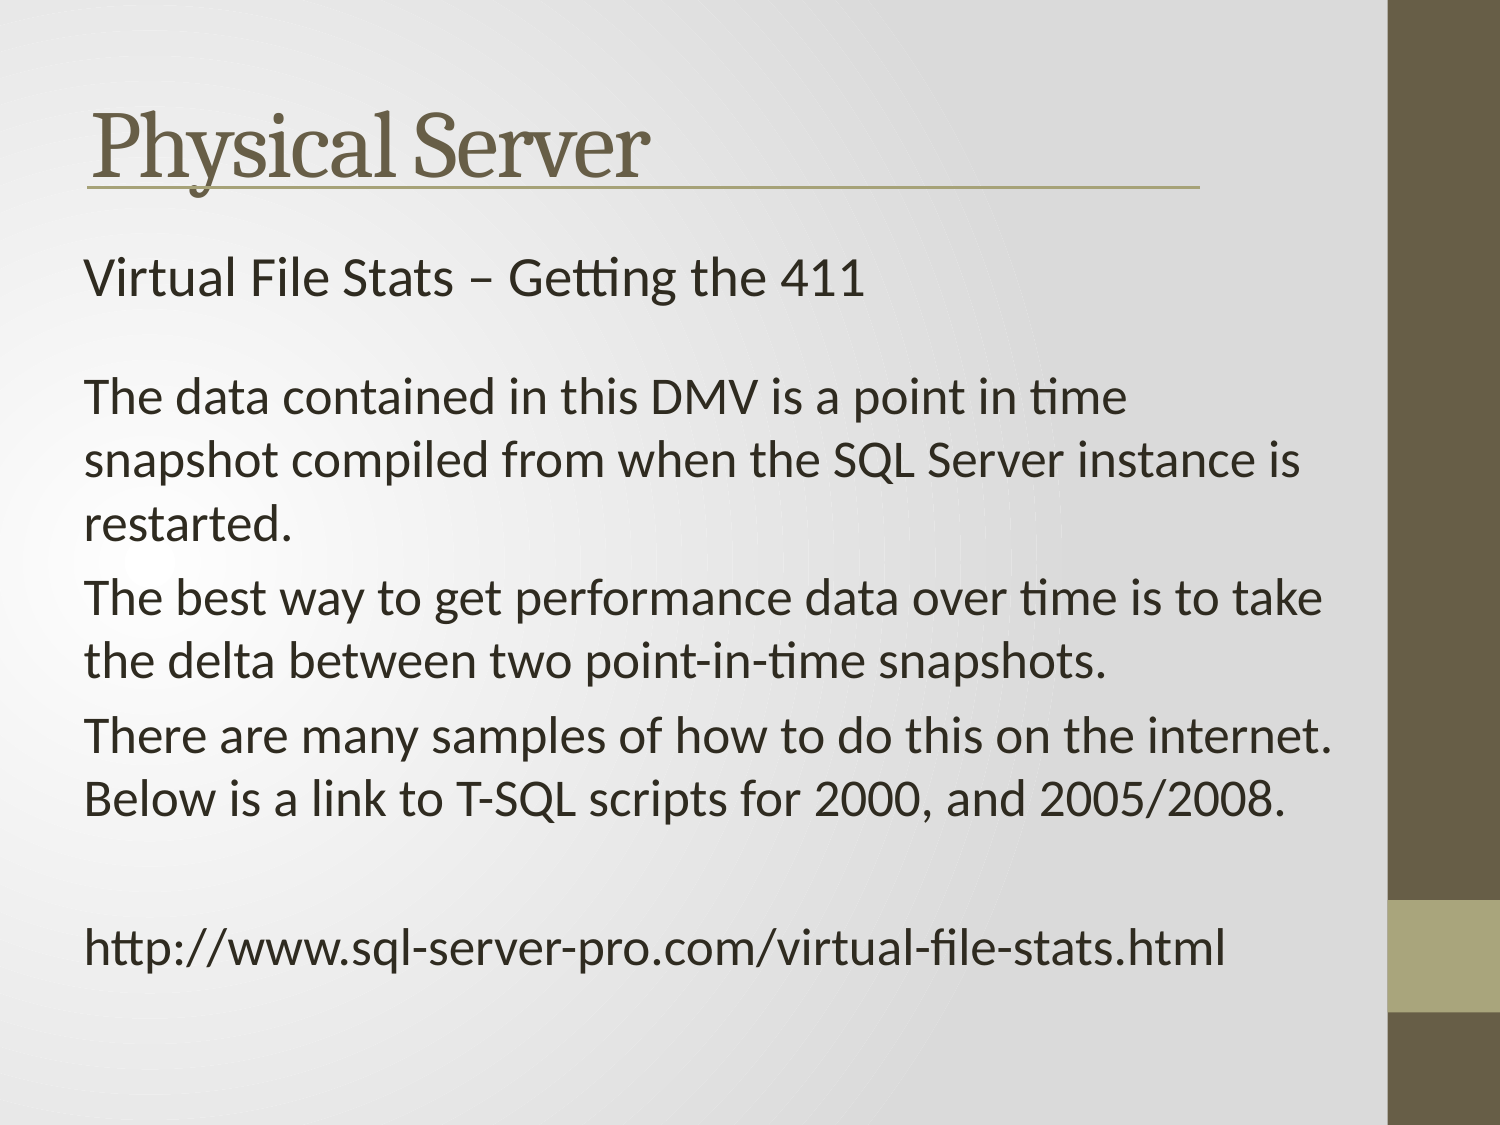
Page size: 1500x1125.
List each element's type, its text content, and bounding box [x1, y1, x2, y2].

list Virtual File Stats – Getting the 411 The data contained in this DMV is a point in time snapshot compiled from when the SQL Server instance is restarted. The best way to get performance data over time is to take the delta between two point-in-time snapshots. There are many samples of how to do this on the internet. Below is a link to T-SQL scripts for 2000, and 2005/2008. http://www.sql-server-pro.com/virtual-file-stats.html [50, 232, 1350, 1050]
text_box Physical Server [75, 45, 1325, 233]
